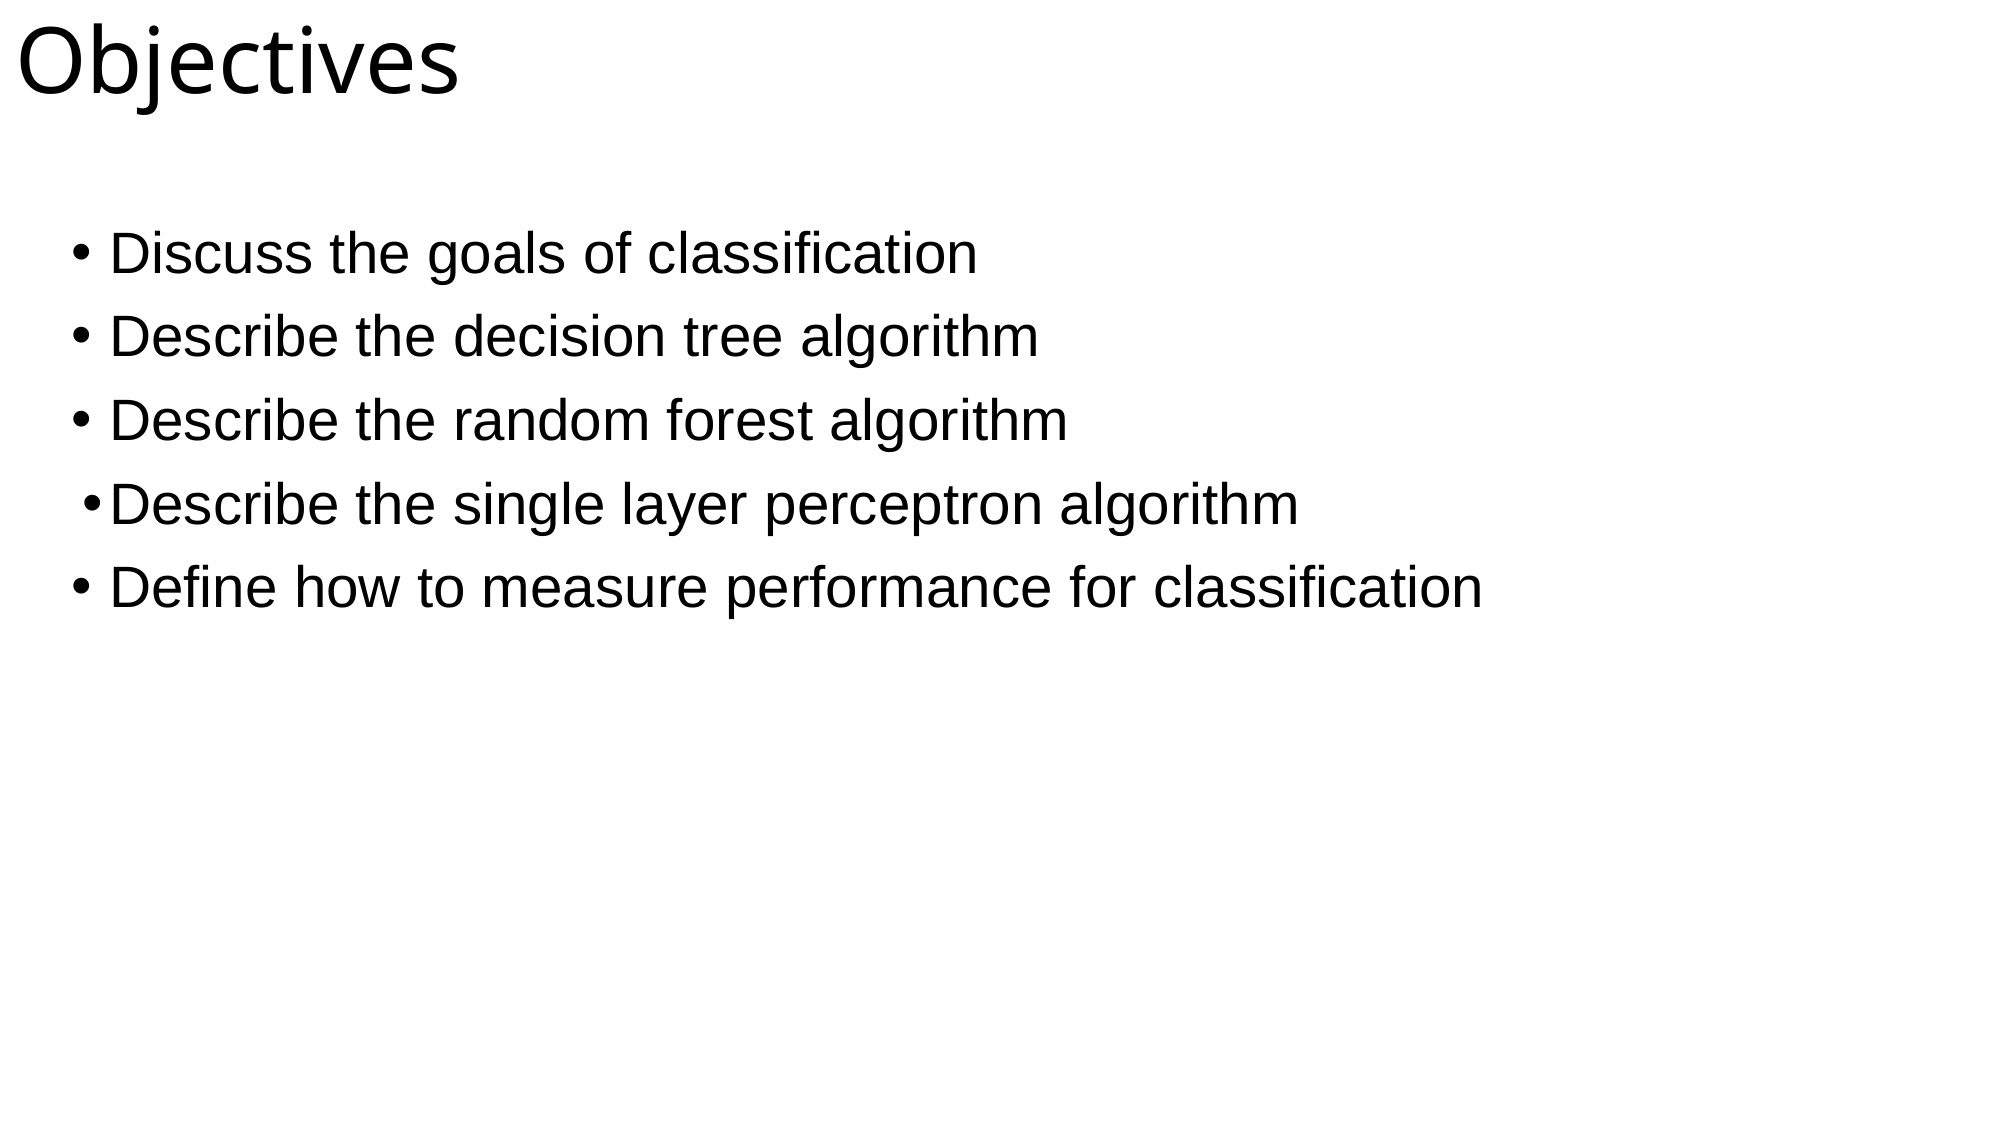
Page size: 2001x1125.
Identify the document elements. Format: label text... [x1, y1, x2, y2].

list Discuss the goals of classification Describe the decision tree algorithm Describe the random forest algorithm Describe the single layer perceptron algorithm Define how to measure performance for classification [56, 215, 1863, 1014]
title Objectives [0, 0, 1725, 128]
